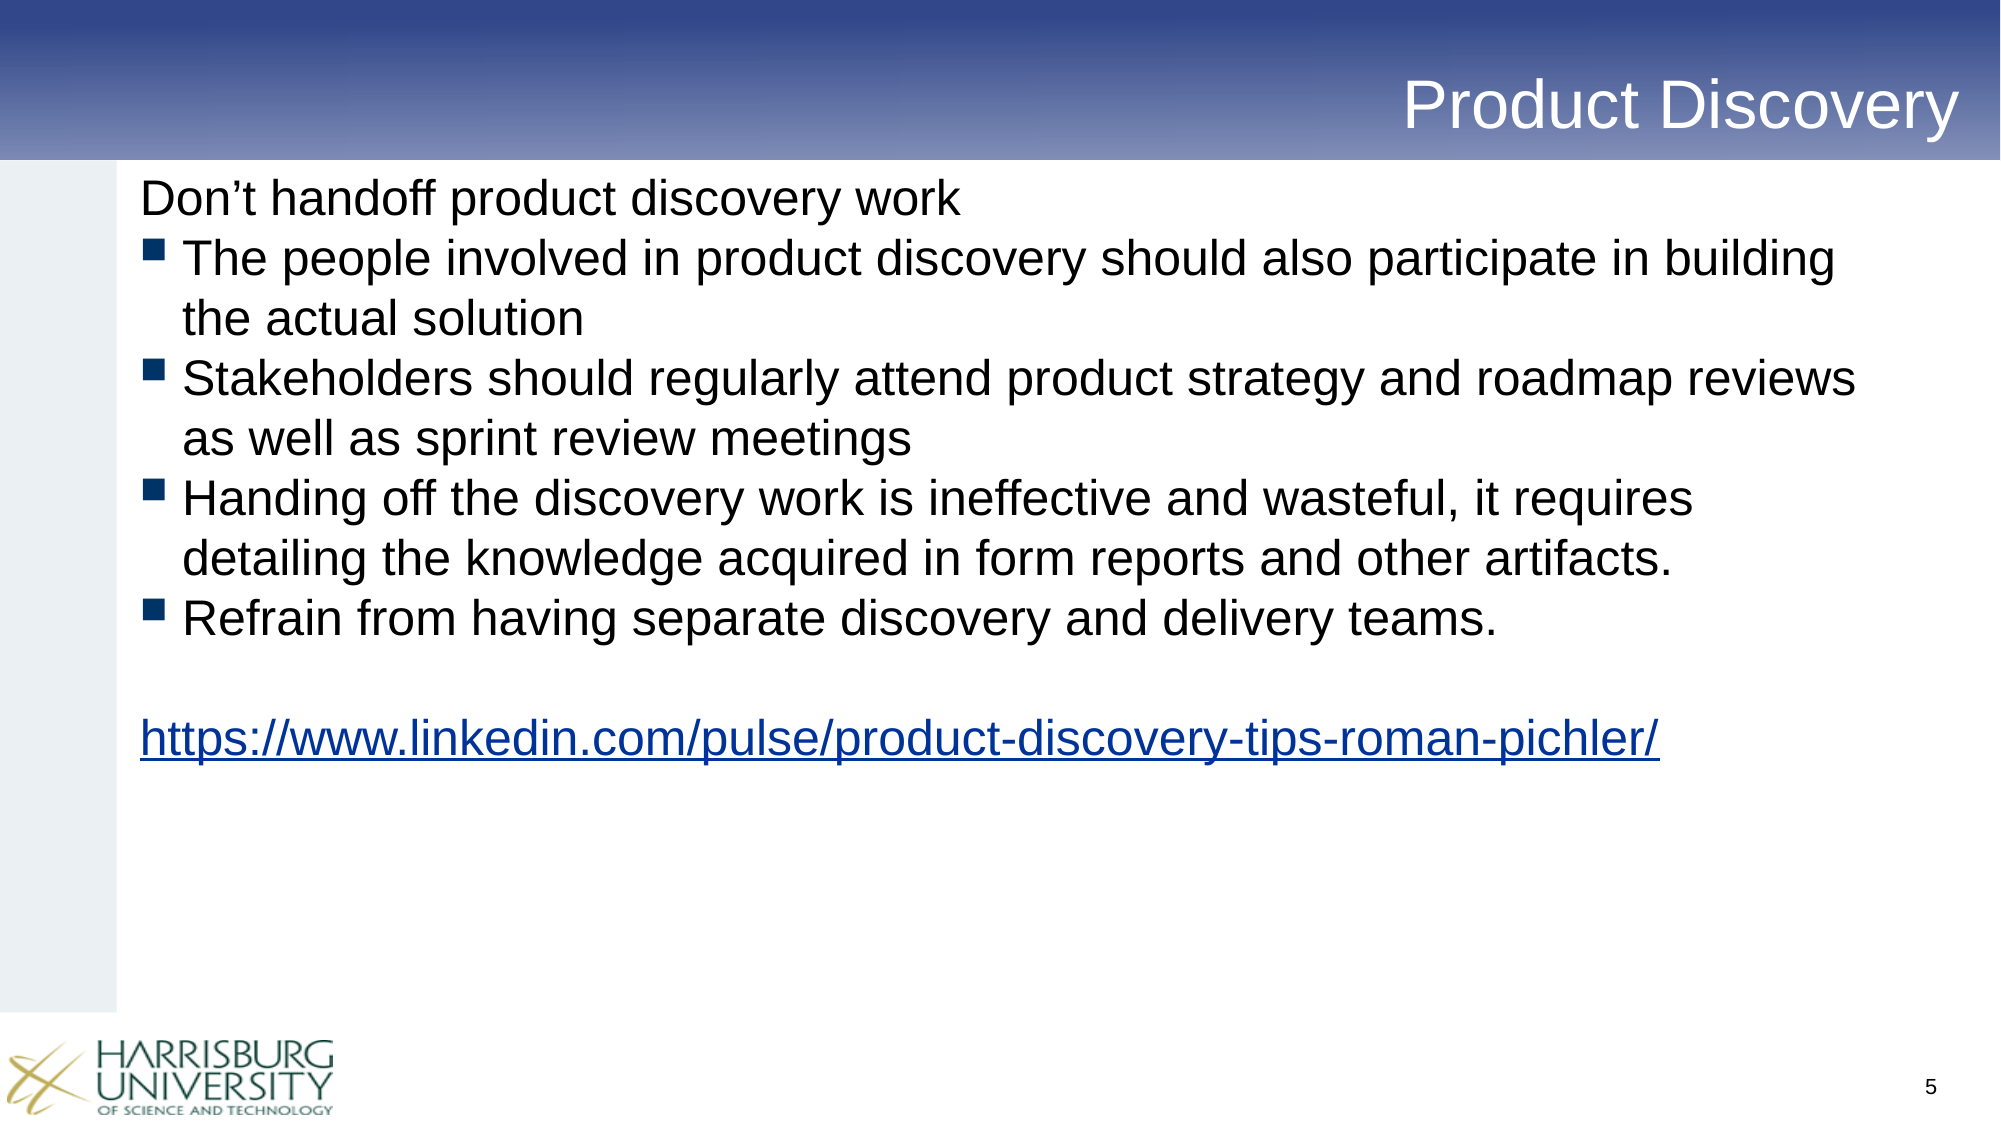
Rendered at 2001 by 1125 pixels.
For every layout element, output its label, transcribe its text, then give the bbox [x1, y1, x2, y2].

list Don’t handoff product discovery work The people involved in product discovery should also participate in building the actual solution Stakeholders should regularly attend product strategy and roadmap reviews as well as sprint review meetings Handing off the discovery work is ineffective and wasteful, it requires detailing the knowledge acquired in form reports and other artifacts. Refrain from having separate discovery and delivery teams. https://www.linkedin.com/pulse/product-discovery-tips-roman-pichler/ [124, 157, 1876, 968]
slide_number 5 [1535, 1031, 1953, 1107]
picture [7, 1040, 333, 1115]
title Product Discovery [190, 51, 1976, 150]
